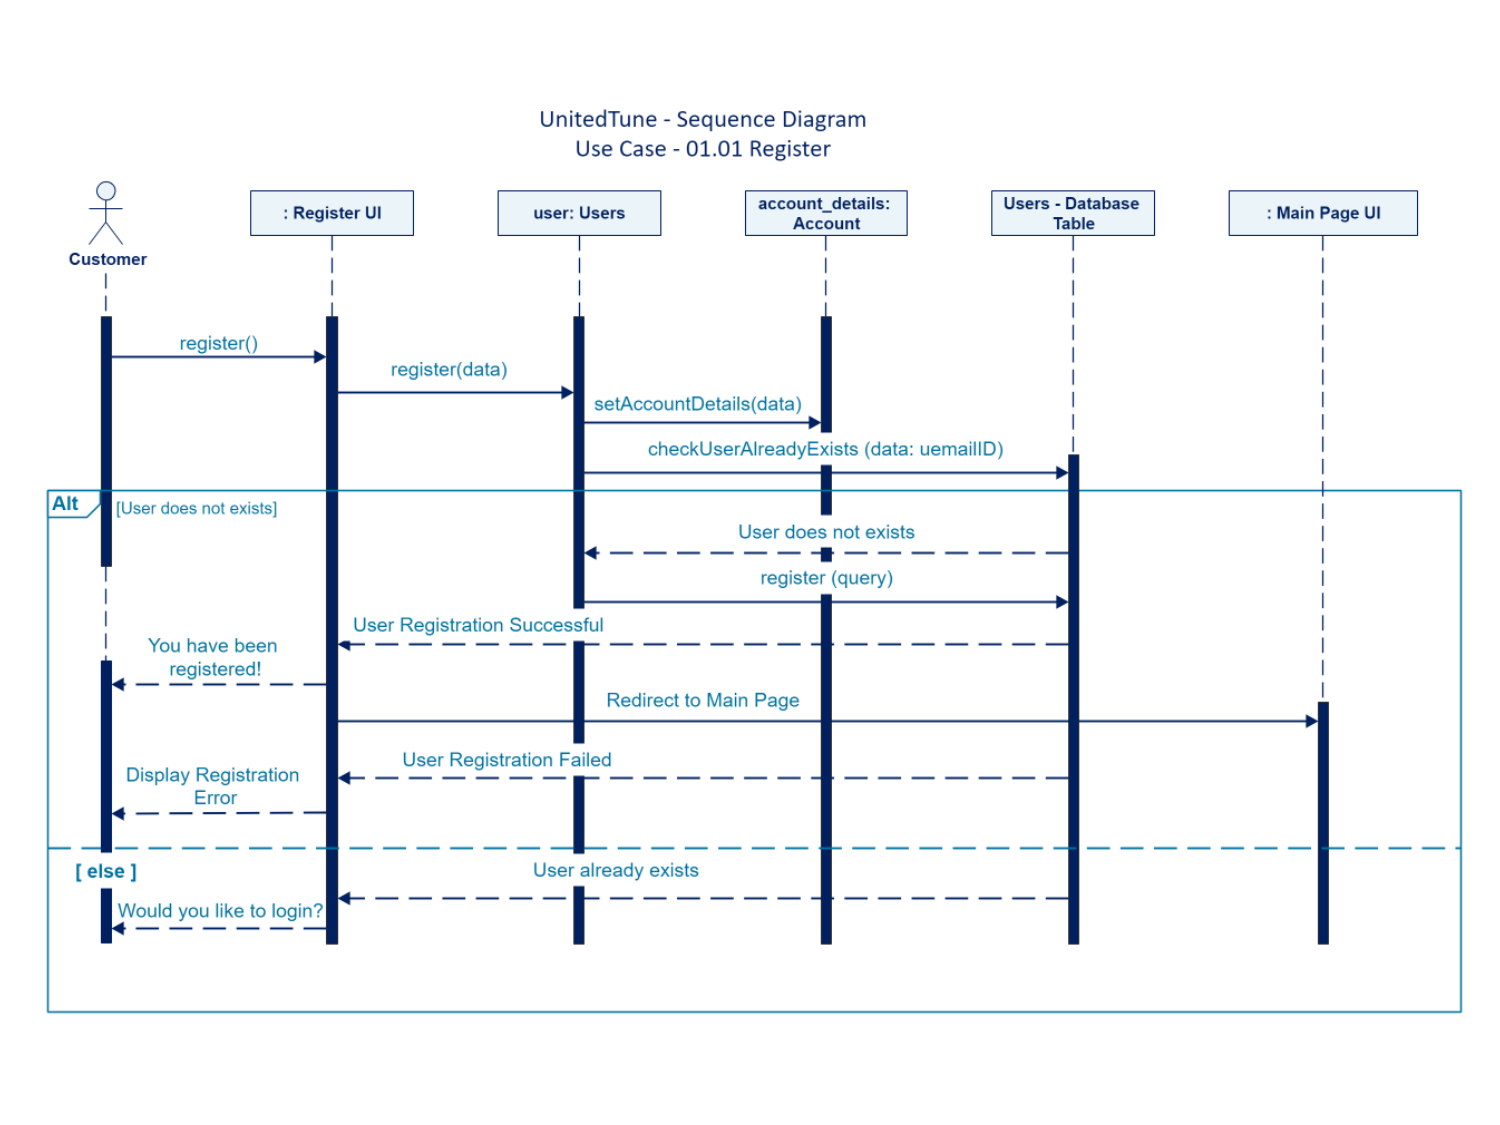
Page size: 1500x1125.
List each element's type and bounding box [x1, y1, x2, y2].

picture [24, 98, 1476, 1026]
